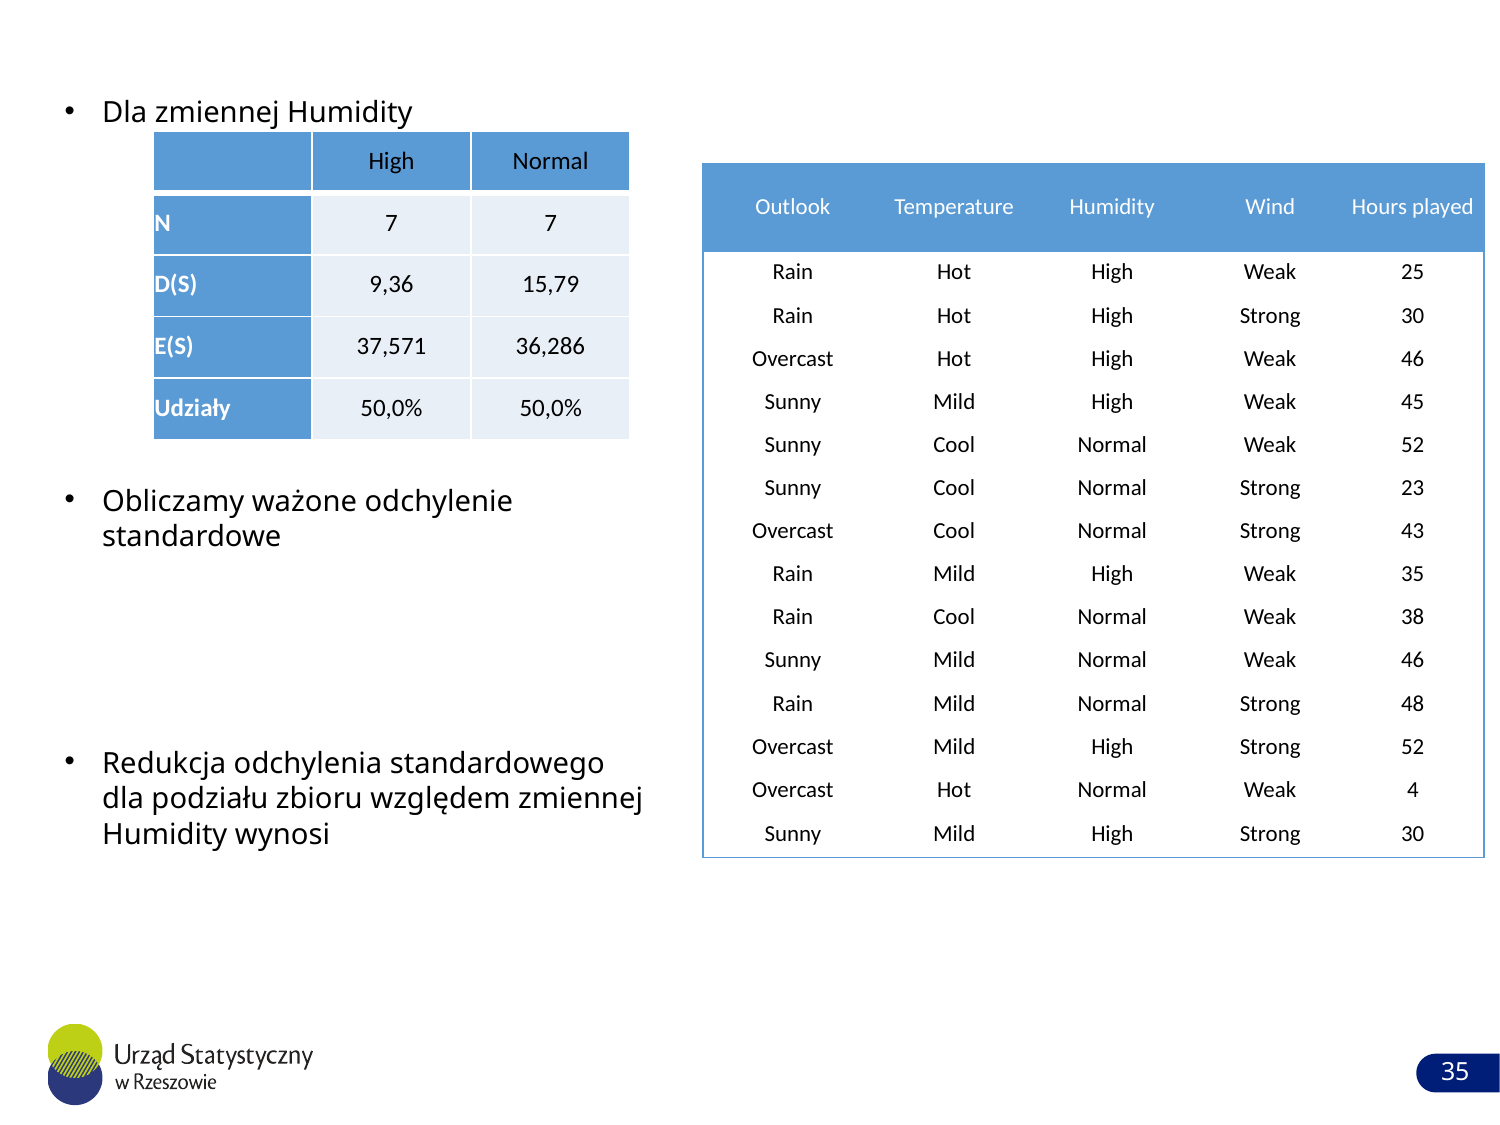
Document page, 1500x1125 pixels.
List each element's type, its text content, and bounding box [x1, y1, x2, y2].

table_cell 46 [1342, 338, 1483, 381]
table_cell Mild [883, 640, 1026, 683]
table_cell Rain [704, 683, 883, 726]
table_cell Weak [1199, 381, 1342, 424]
table_cell Cool [883, 597, 1026, 640]
table_cell Weak [1199, 554, 1342, 597]
table_cell High [1026, 812, 1199, 857]
table_cell 52 [1342, 424, 1483, 467]
table_cell N [154, 196, 311, 254]
table_cell 36,286 [472, 317, 629, 377]
table_cell Weak [1199, 640, 1342, 683]
table_cell Mild [883, 726, 1026, 769]
table_cell High [1026, 726, 1199, 769]
table_header Hours played [1342, 164, 1483, 252]
table_cell 7 [313, 196, 470, 254]
table_cell Strong [1199, 511, 1342, 554]
table_cell Sunny [704, 812, 883, 857]
table_cell Hot [883, 769, 1026, 812]
table_cell Rain [704, 597, 883, 640]
table_cell Mild [883, 381, 1026, 424]
table_cell Sunny [704, 381, 883, 424]
table_cell Weak [1199, 252, 1342, 295]
table_cell Cool [883, 511, 1026, 554]
table_cell 23 [1342, 467, 1483, 511]
table_cell 35 [1342, 554, 1483, 597]
table_cell Weak [1199, 338, 1342, 381]
table_cell Udziały [154, 379, 311, 439]
table_cell High [1026, 381, 1199, 424]
table_cell Overcast [704, 726, 883, 769]
table_cell 4 [1342, 769, 1483, 812]
table_header High [313, 132, 470, 190]
table_cell Mild [883, 554, 1026, 597]
table_cell Strong [1199, 683, 1342, 726]
table_cell Normal [1026, 597, 1199, 640]
table_cell Normal [1026, 424, 1199, 467]
table_cell Sunny [704, 640, 883, 683]
table_cell Weak [1199, 424, 1342, 467]
table_cell 37,571 [313, 317, 470, 377]
table_cell 15,79 [472, 256, 629, 316]
table_cell Hot [883, 295, 1026, 338]
table_cell 52 [1342, 726, 1483, 769]
table_cell Weak [1199, 769, 1342, 812]
table_cell Weak [1199, 597, 1342, 640]
table_cell Strong [1199, 726, 1342, 769]
table_cell Cool [883, 467, 1026, 511]
table_cell Overcast [704, 769, 883, 812]
table_cell 50,0% [472, 379, 629, 439]
table_header Temperature [883, 164, 1026, 252]
table_cell Normal [1026, 467, 1199, 511]
table_cell Normal [1026, 769, 1199, 812]
table_cell Hot [883, 338, 1026, 381]
table_cell Rain [704, 554, 883, 597]
table_cell Normal [1026, 683, 1199, 726]
table_cell Sunny [704, 424, 883, 467]
table_cell Rain [704, 252, 883, 295]
table_cell 48 [1342, 683, 1483, 726]
table_cell High [1026, 338, 1199, 381]
table_header Normal [472, 132, 629, 190]
table_cell Cool [883, 424, 1026, 467]
table_cell Mild [883, 812, 1026, 857]
table_cell Normal [1026, 640, 1199, 683]
table_cell Mild [883, 683, 1026, 726]
table_cell Overcast [704, 511, 883, 554]
table_cell 7 [472, 196, 629, 254]
table_cell Normal [1026, 511, 1199, 554]
table_cell 9,36 [313, 256, 470, 316]
table_header [154, 132, 311, 190]
table_cell 38 [1342, 597, 1483, 640]
table_cell 30 [1342, 812, 1483, 857]
table_cell High [1026, 252, 1199, 295]
table_cell Strong [1199, 467, 1342, 511]
table_cell Rain [704, 295, 883, 338]
table_cell D(S) [154, 256, 311, 316]
slide_number 35 [1059, 1042, 1485, 1103]
table_cell High [1026, 295, 1199, 338]
table_cell E(S) [154, 317, 311, 377]
table_header Outlook [704, 164, 883, 252]
table_cell 45 [1342, 381, 1483, 424]
table_cell High [1026, 554, 1199, 597]
table_header Humidity [1026, 164, 1199, 252]
table_cell Overcast [704, 338, 883, 381]
table_cell Hot [883, 252, 1026, 295]
table_cell 30 [1342, 295, 1483, 338]
table_cell Sunny [704, 467, 883, 511]
table_cell 50,0% [313, 379, 470, 439]
table_cell 43 [1342, 511, 1483, 554]
table_cell 46 [1342, 640, 1483, 683]
table_cell Strong [1199, 295, 1342, 338]
table_header Wind [1199, 164, 1342, 252]
table_cell 25 [1342, 252, 1483, 295]
table_cell Strong [1199, 812, 1342, 857]
